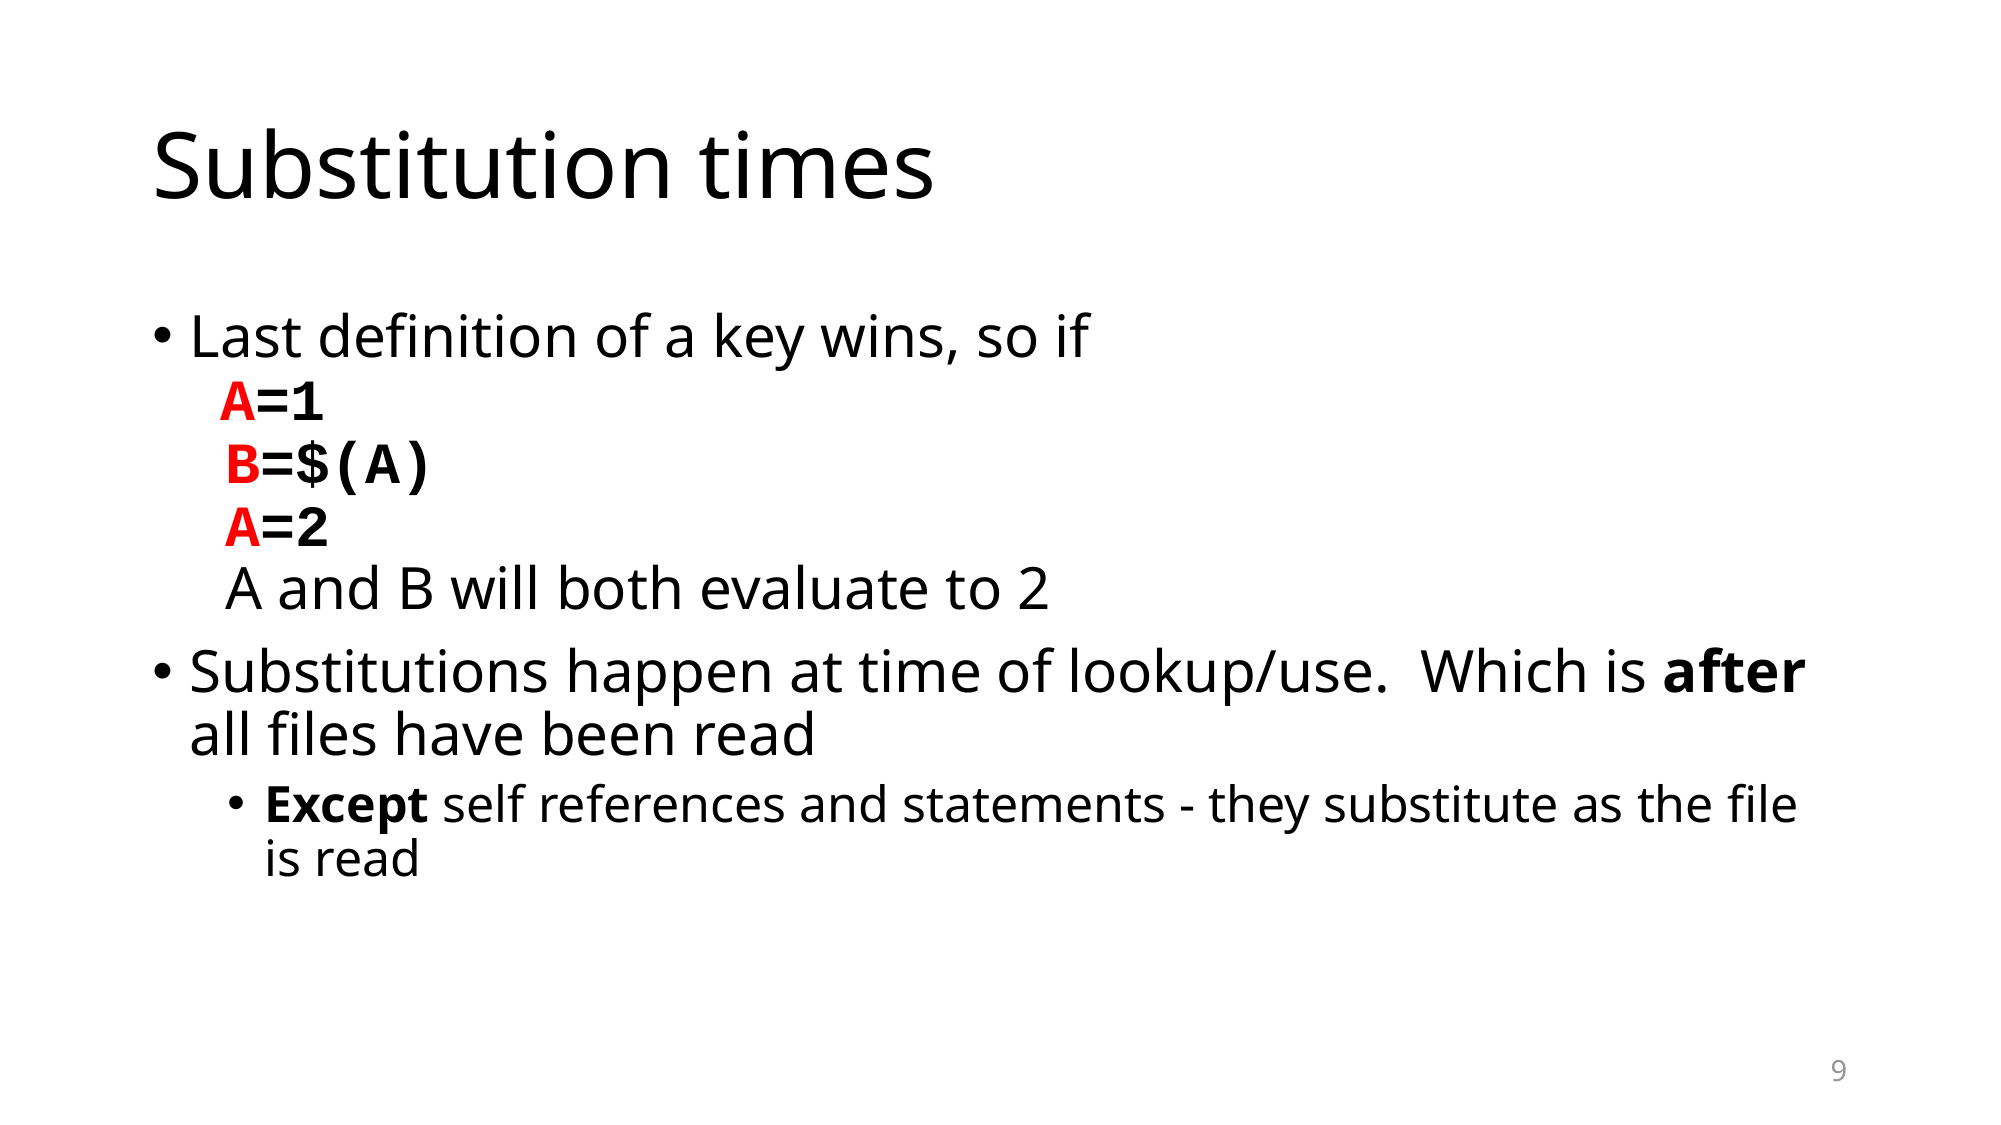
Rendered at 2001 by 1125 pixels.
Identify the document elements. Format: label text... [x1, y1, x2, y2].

title Substitution times [137, 59, 1863, 278]
list Last definition of a key wins, so if A=1 B=$(A) A=2 A and B will both evaluate to 2 Substitutions happen at time of lookup/use. Which is after all files have been read Except self references and statements - they substitute as the file is read [137, 299, 1863, 1014]
slide_number 9 [1412, 1042, 1863, 1103]
